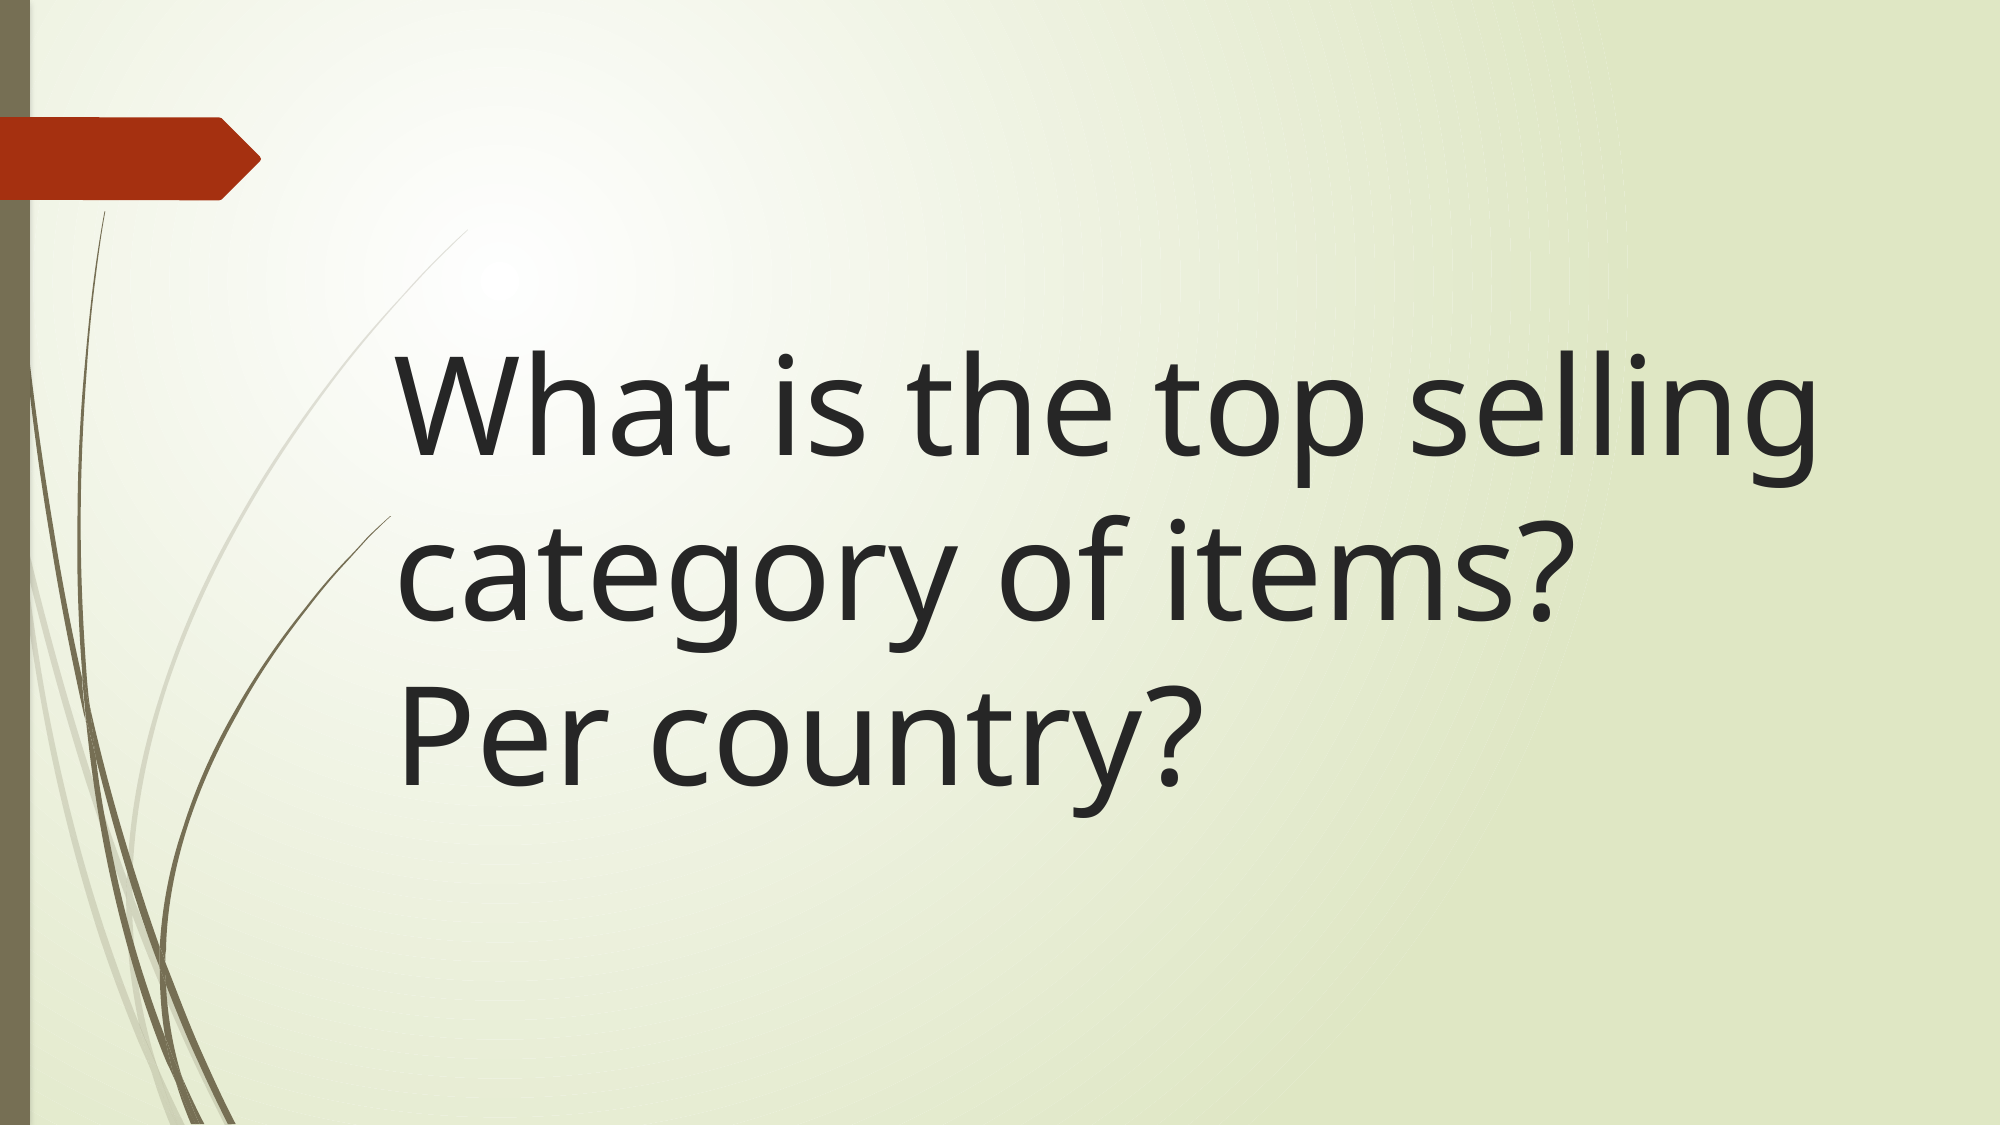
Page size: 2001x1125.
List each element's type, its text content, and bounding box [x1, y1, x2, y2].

title What is the top selling category of items? Per country? [378, 310, 1860, 521]
